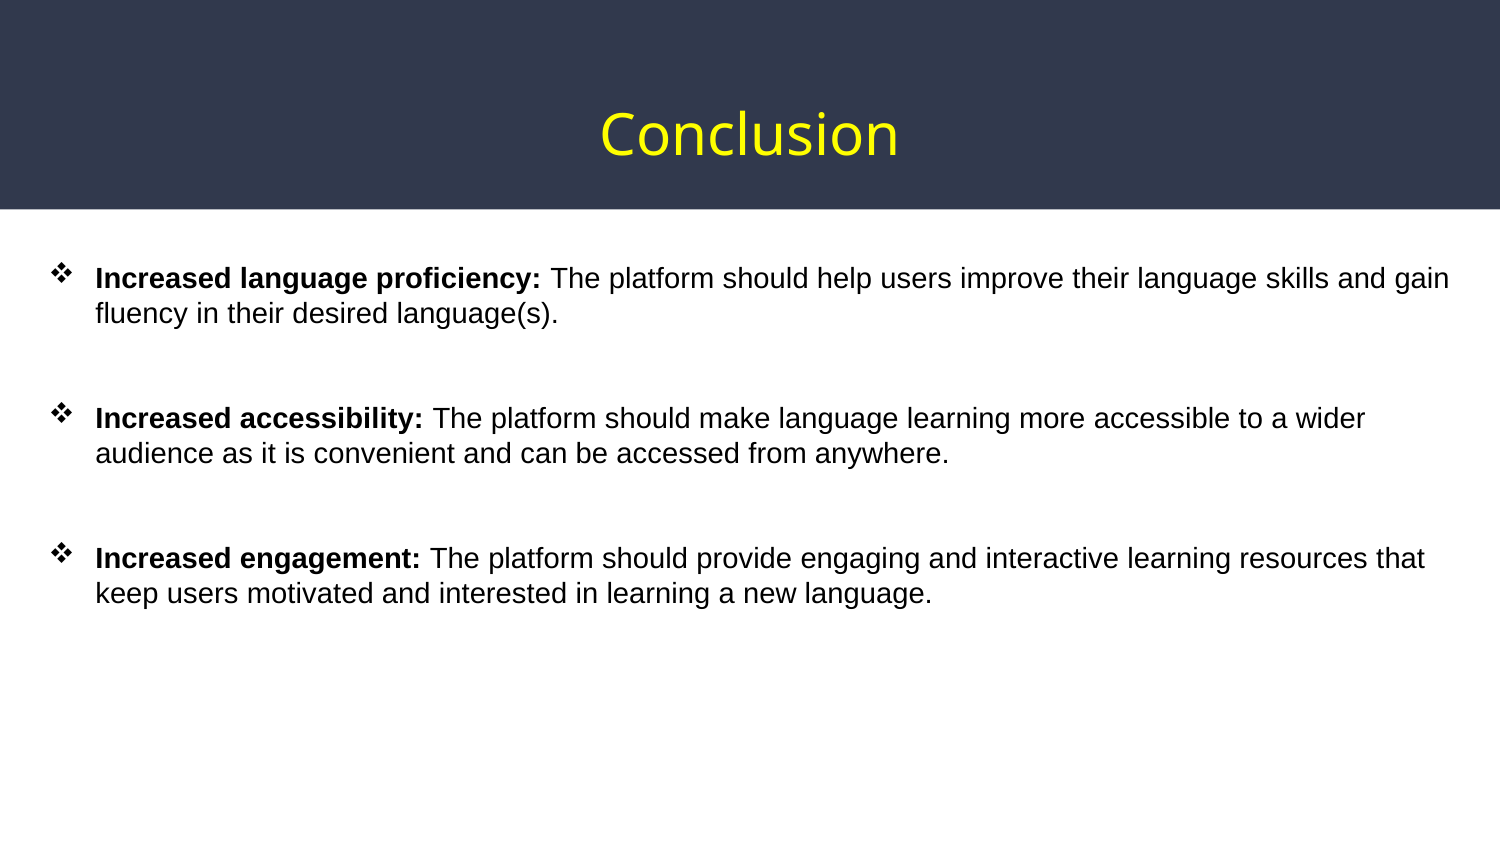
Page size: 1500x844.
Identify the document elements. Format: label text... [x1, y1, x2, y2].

text_box Increased language proficiency: The platform should help users improve their language skills and gain fluency in their desired language(s). Increased accessibility: The platform should make language learning more accessible to a wider audience as it is convenient and can be accessed from anywhere. Increased engagement: The platform should provide engaging and interactive learning resources that keep users motivated and interested in learning a new language. [33, 252, 1469, 617]
text_box [537, 172, 1500, 301]
title Conclusion [51, 82, 1449, 185]
